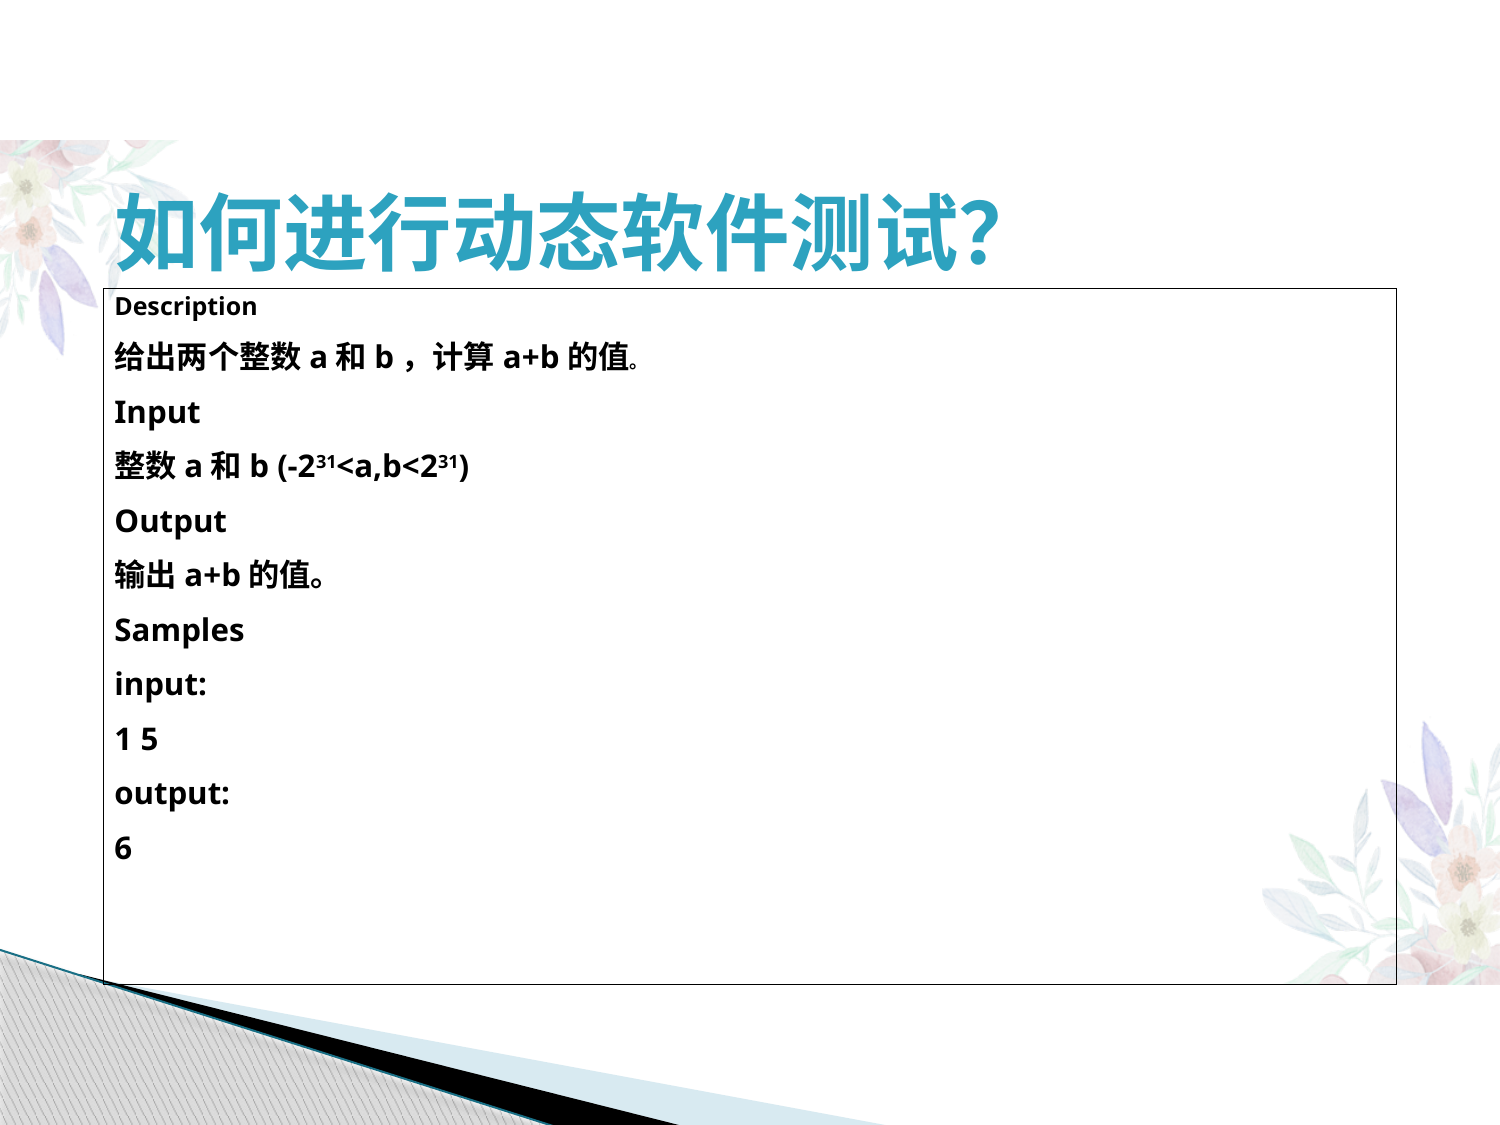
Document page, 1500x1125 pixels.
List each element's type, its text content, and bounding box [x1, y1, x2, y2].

picture [1261, 716, 1500, 985]
list Description 给出两个整数a和b，计算a+b的值。 Input 整数a和b (-231<a,b<231) Output 输出a+b的值。 Samples input: 1 5 output: 6 [103, 289, 1397, 985]
title 如何进行动态软件测试？ [200, 185, 1397, 289]
picture [0, 140, 196, 361]
